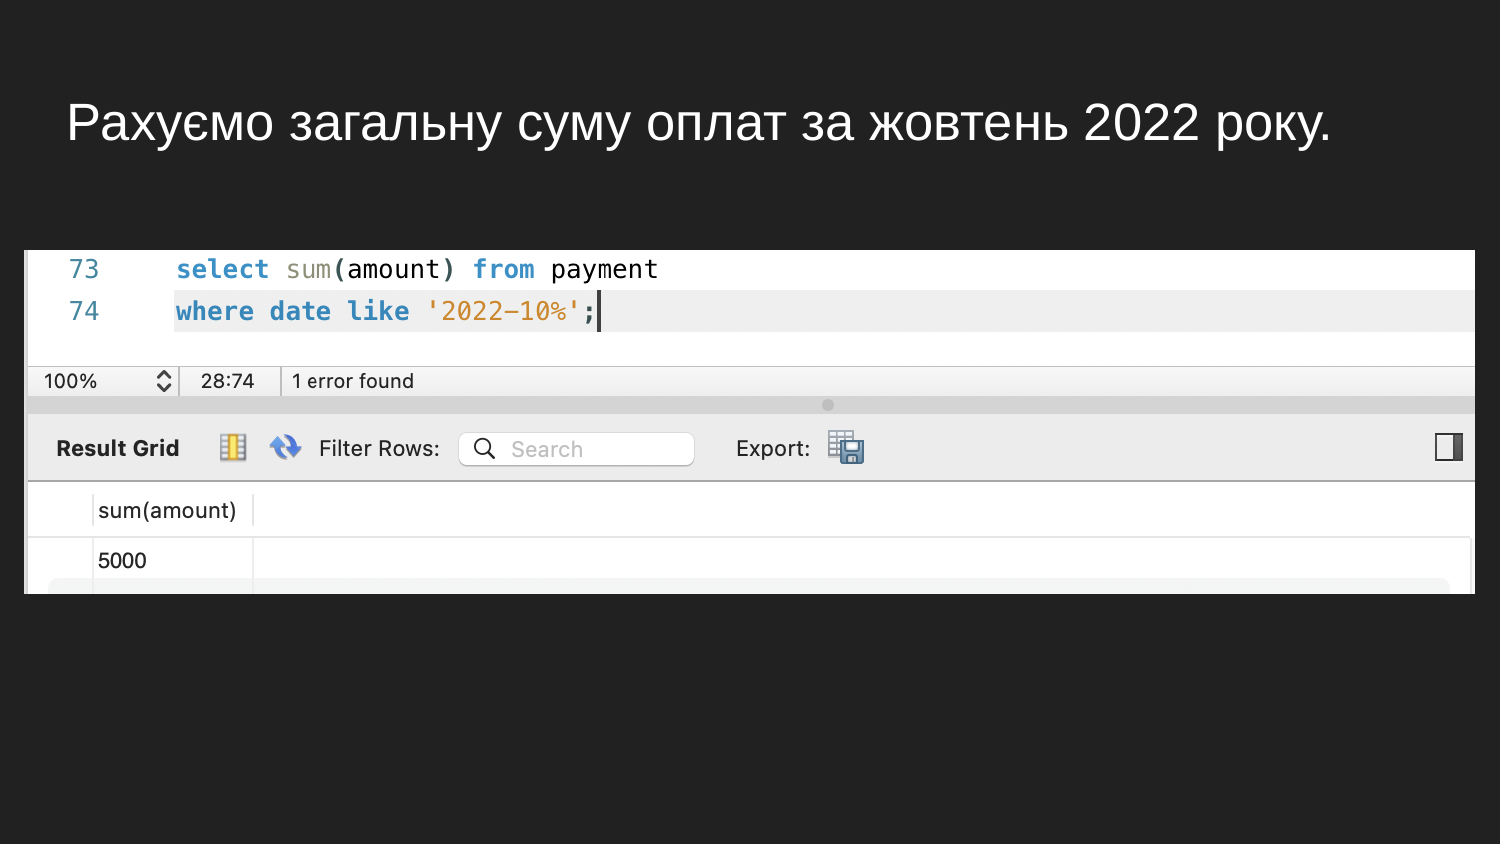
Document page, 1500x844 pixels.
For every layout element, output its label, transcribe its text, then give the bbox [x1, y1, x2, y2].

title Paхуємо загальну суму оплат за жовтень 2022 року. [51, 72, 1449, 167]
picture [24, 250, 1476, 594]
